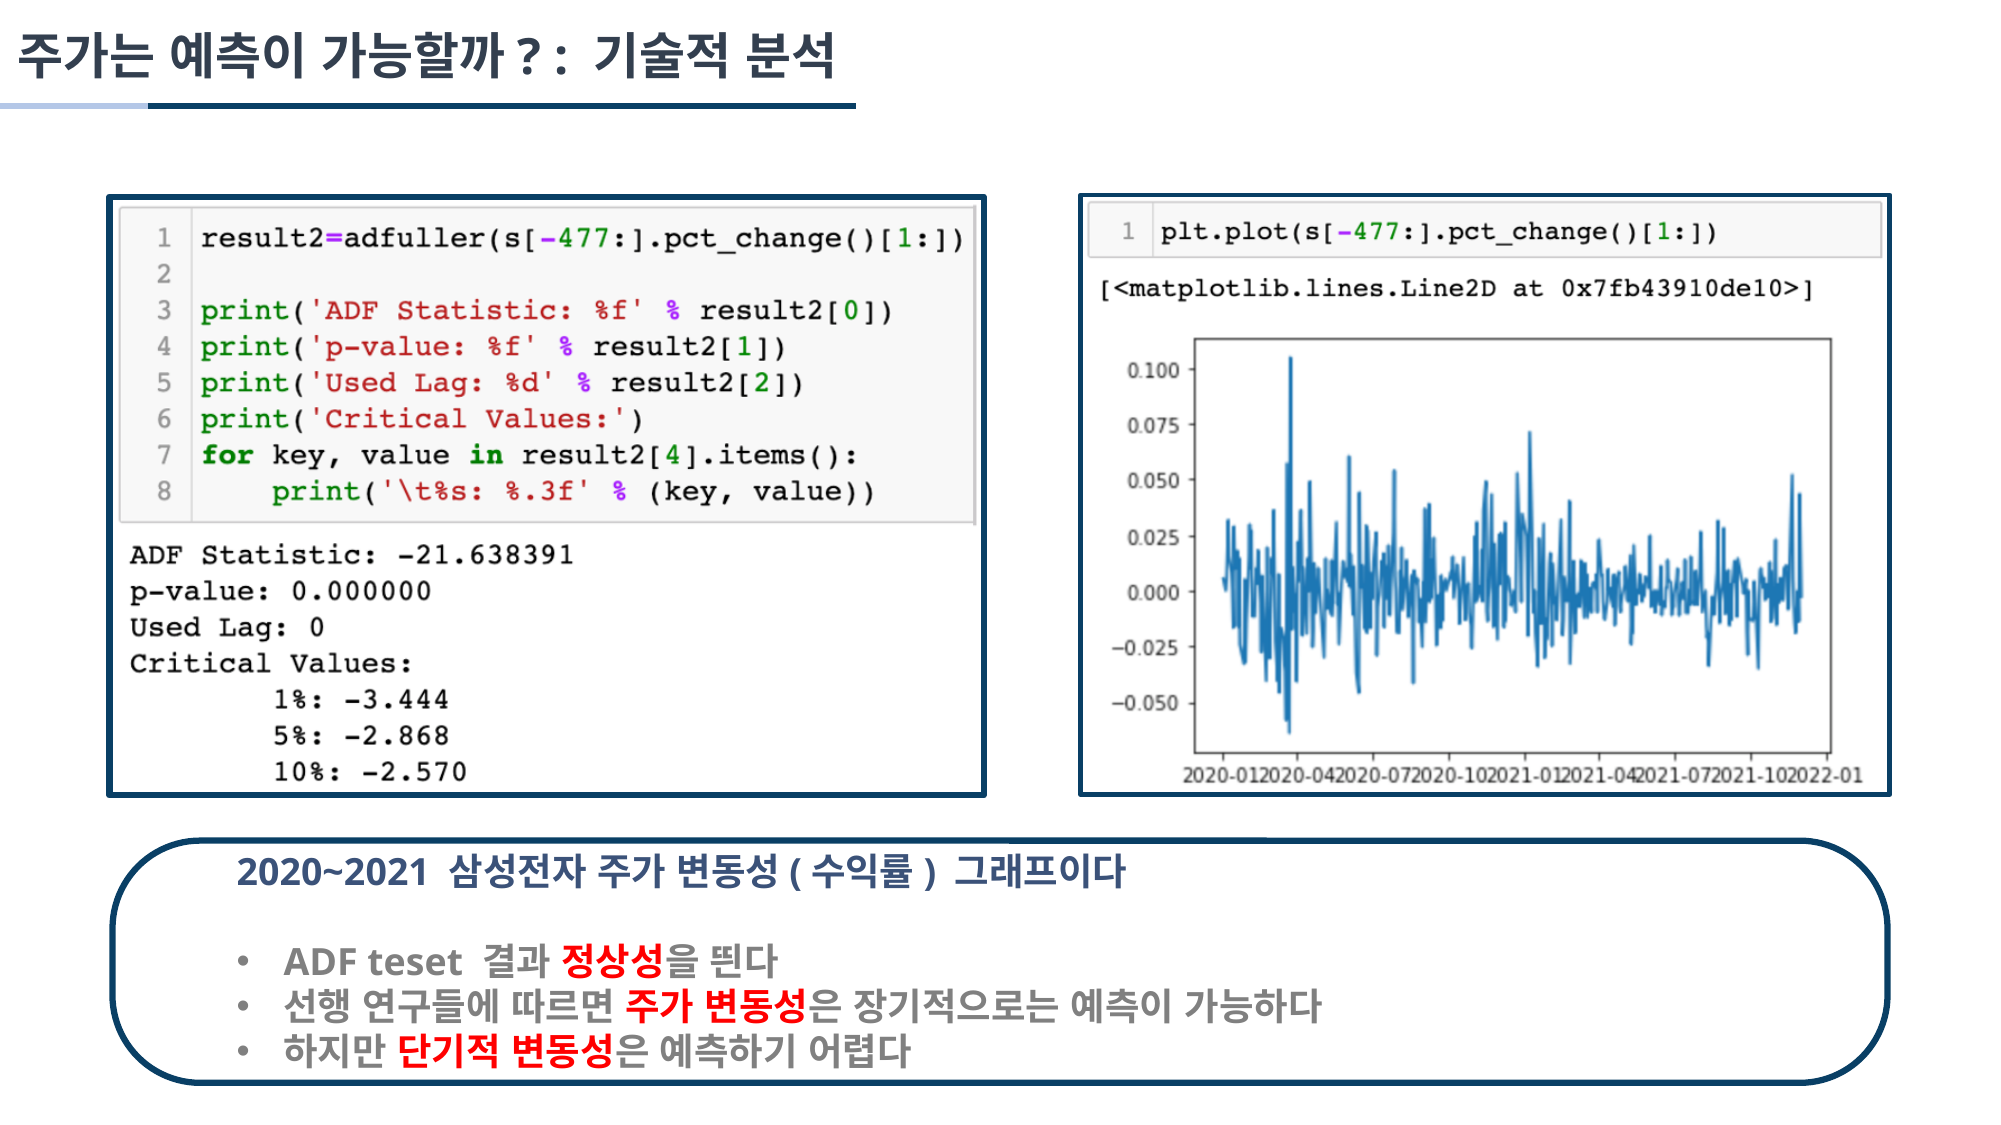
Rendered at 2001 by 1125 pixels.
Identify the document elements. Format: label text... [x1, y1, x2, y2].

text_box 2020~2021 삼성전자 주가 변동성(수익률) 그래프이다 ADF teset 결과 정상성을 띈다 선행 연구들에 따르면 주가 변동성은 장기적으로는 예측이 가능하다 하지만 단기적 변동성은 예측하기 어렵다 [221, 840, 1827, 1081]
text_box 주가는 예측이 가능할까? : 기술적 분석 [0, 17, 856, 93]
picture [1082, 197, 1888, 793]
text_box [1827, 843, 1889, 1080]
picture [112, 199, 981, 793]
text_box [111, 839, 1823, 1084]
